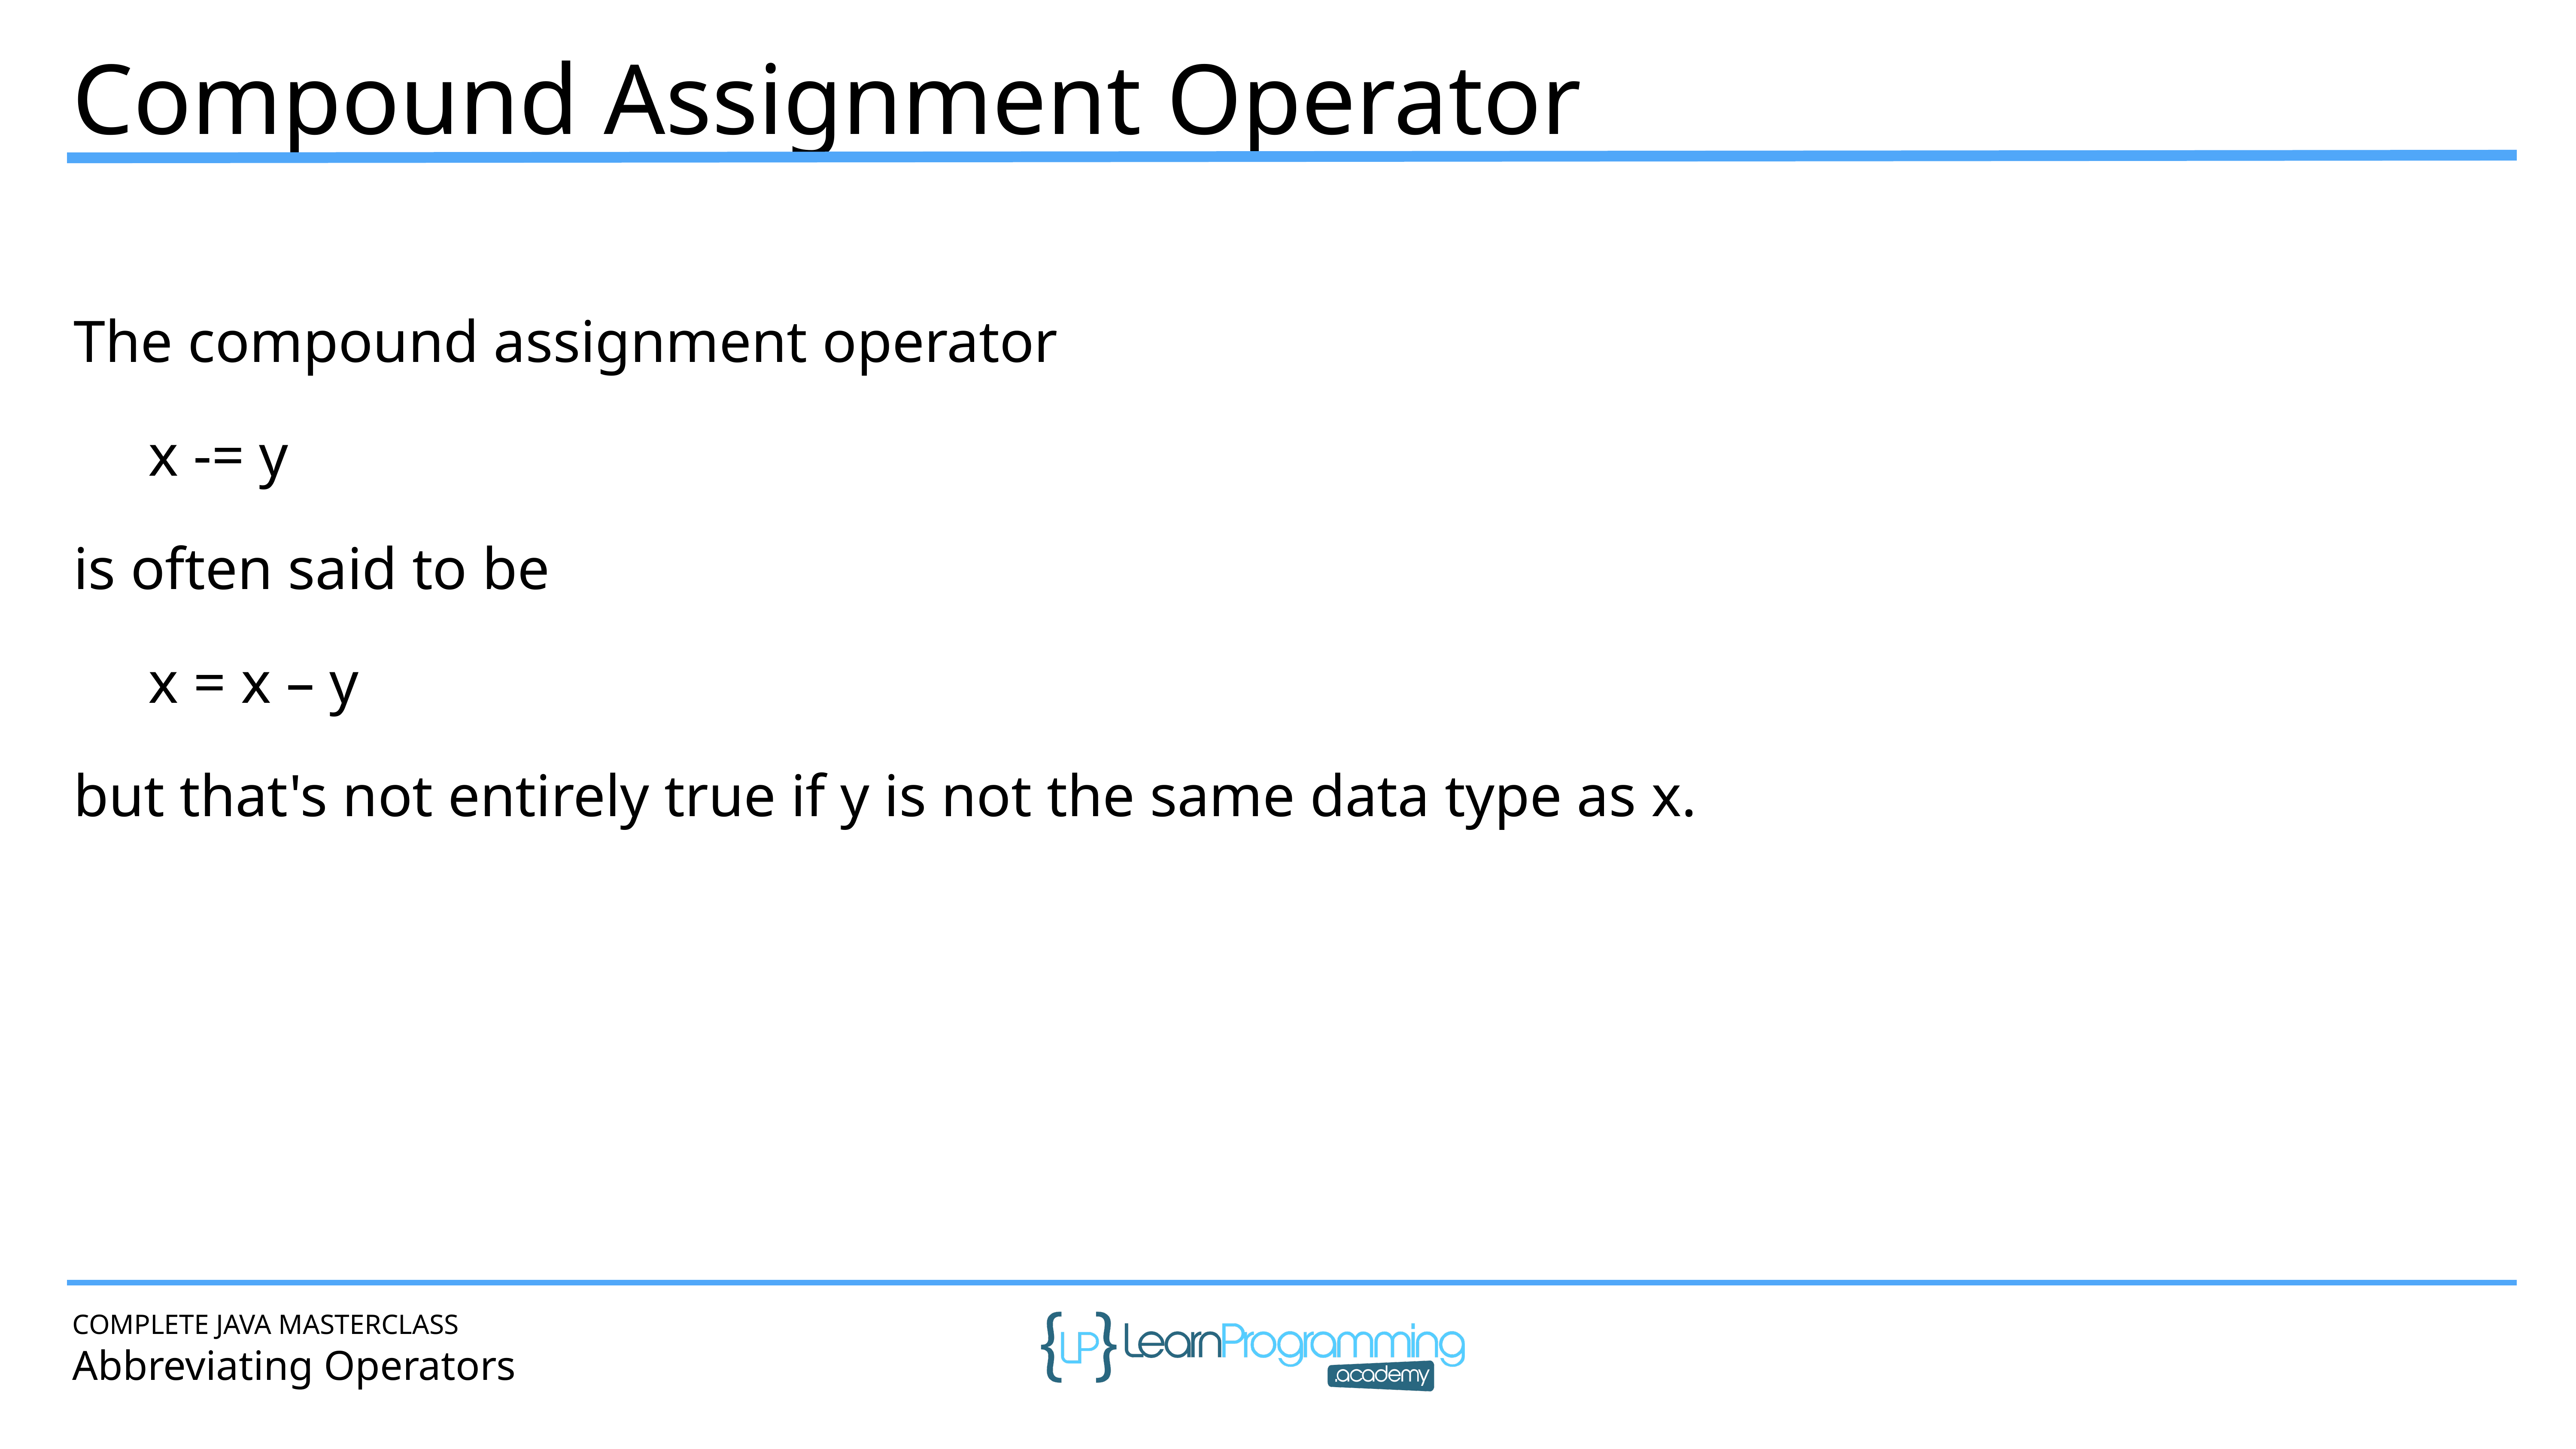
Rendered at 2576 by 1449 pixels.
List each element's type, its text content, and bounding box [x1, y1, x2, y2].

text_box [67, 155, 2517, 158]
picture [1032, 1302, 1477, 1400]
text_box Compound Assignment Operator [67, 32, 1588, 152]
text_box The compound assignment operator x -= y is often said to be x = x – y but that's not entirely true if y is not the same data type as x. [67, 302, 2517, 1252]
text_box COMPLETE JAVA MASTERCLASS Abbreviating Operators [67, 1302, 1030, 1394]
